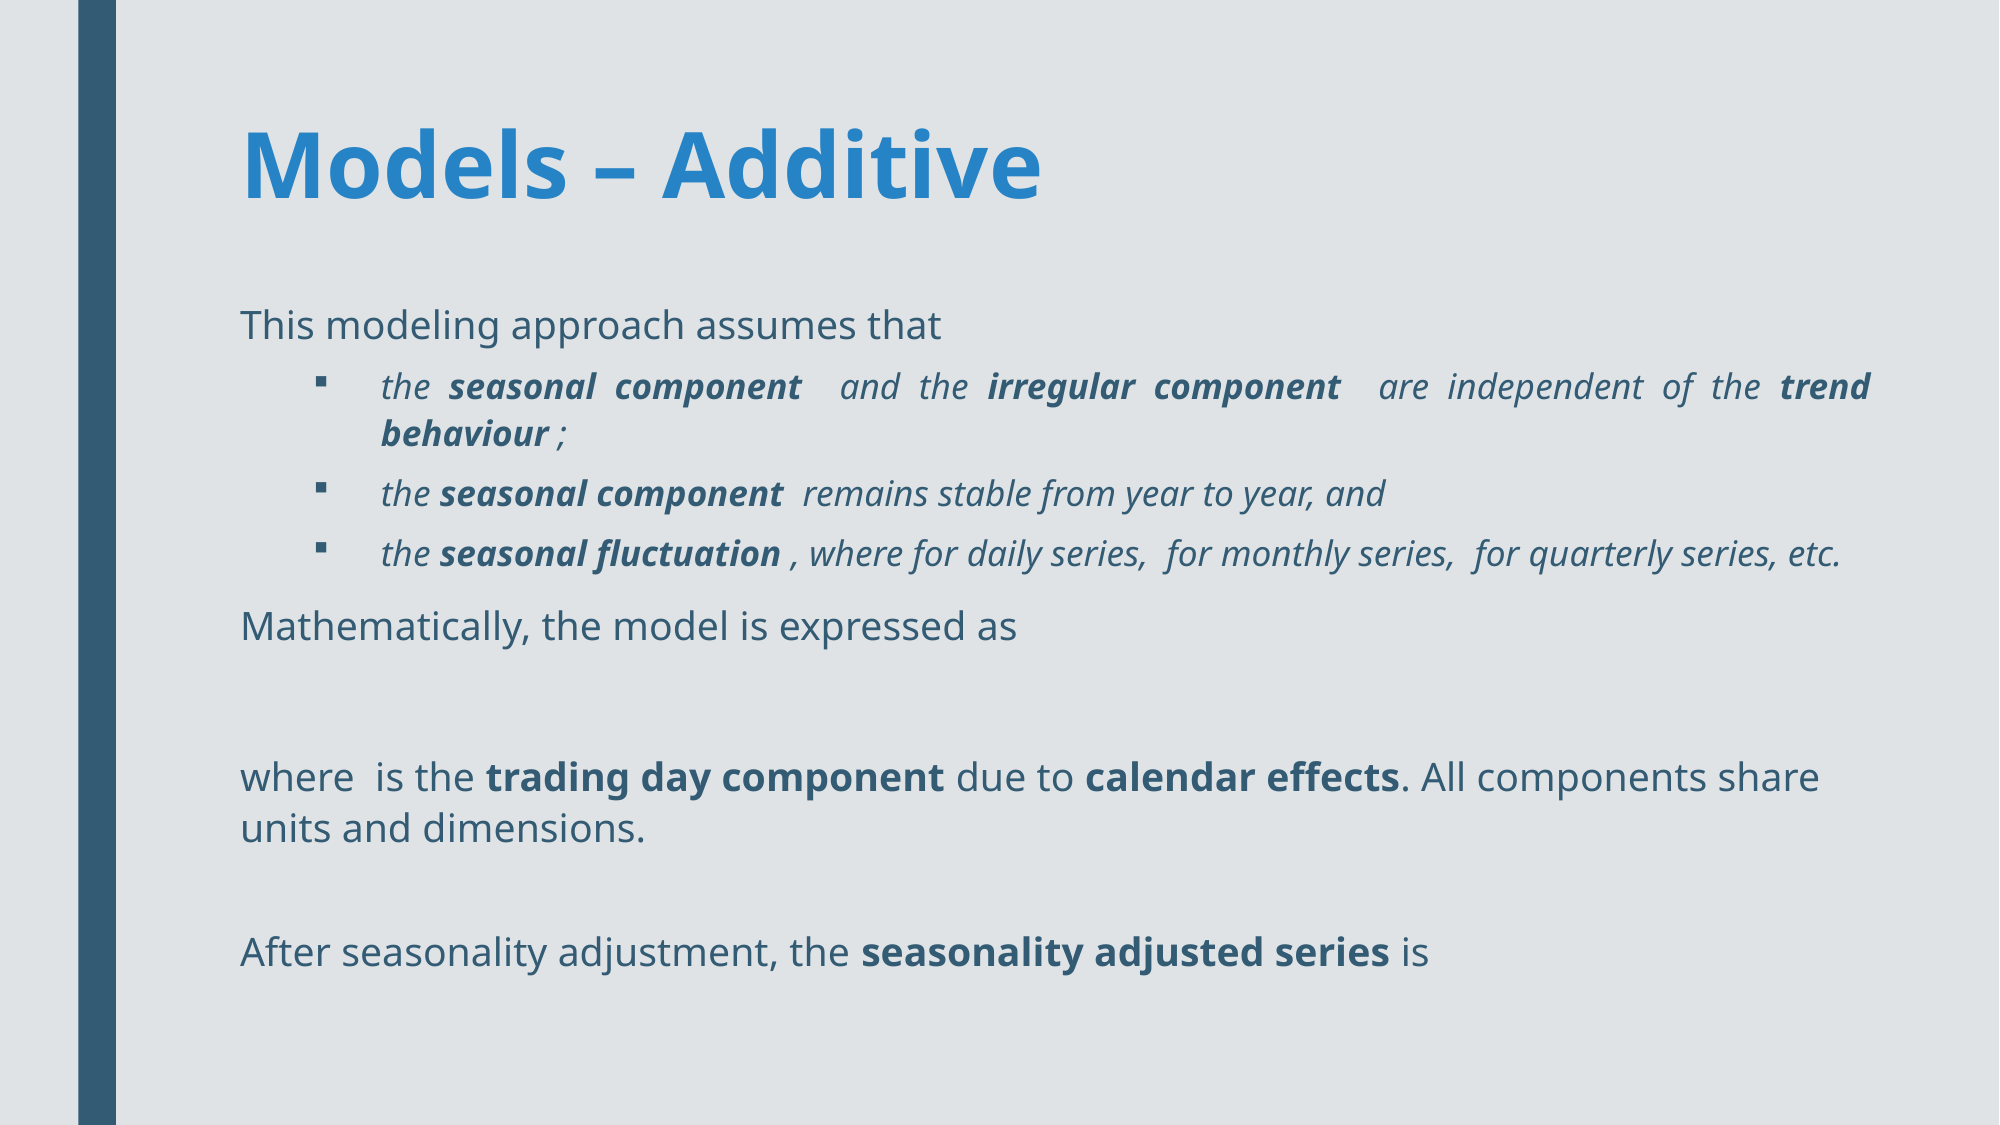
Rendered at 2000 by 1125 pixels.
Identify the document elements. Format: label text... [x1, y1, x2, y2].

title Models – Additive [224, 112, 1800, 357]
